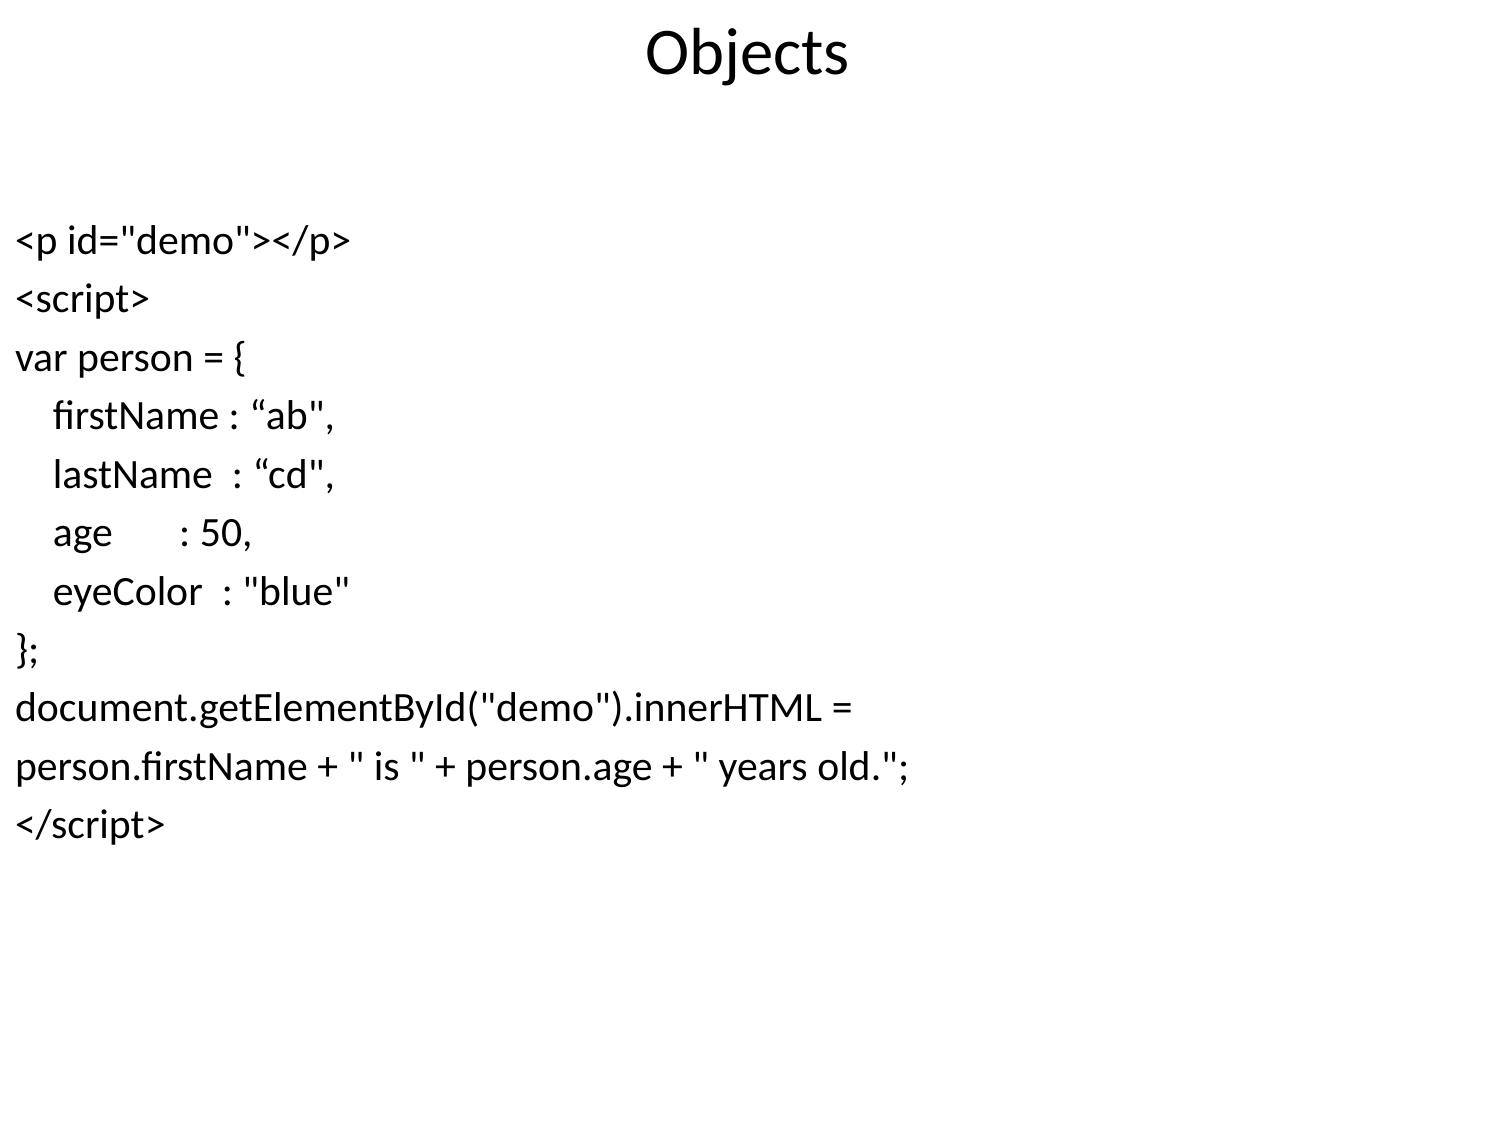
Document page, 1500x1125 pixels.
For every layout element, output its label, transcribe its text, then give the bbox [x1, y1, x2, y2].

list Objects <p id="demo"></p> <script> var person = { firstName : “ab", lastName : “cd", age : 50, eyeColor : "blue" }; document.getElementById("demo").innerHTML = person.firstName + " is " + person.age + " years old."; </script> [0, 0, 1500, 1125]
